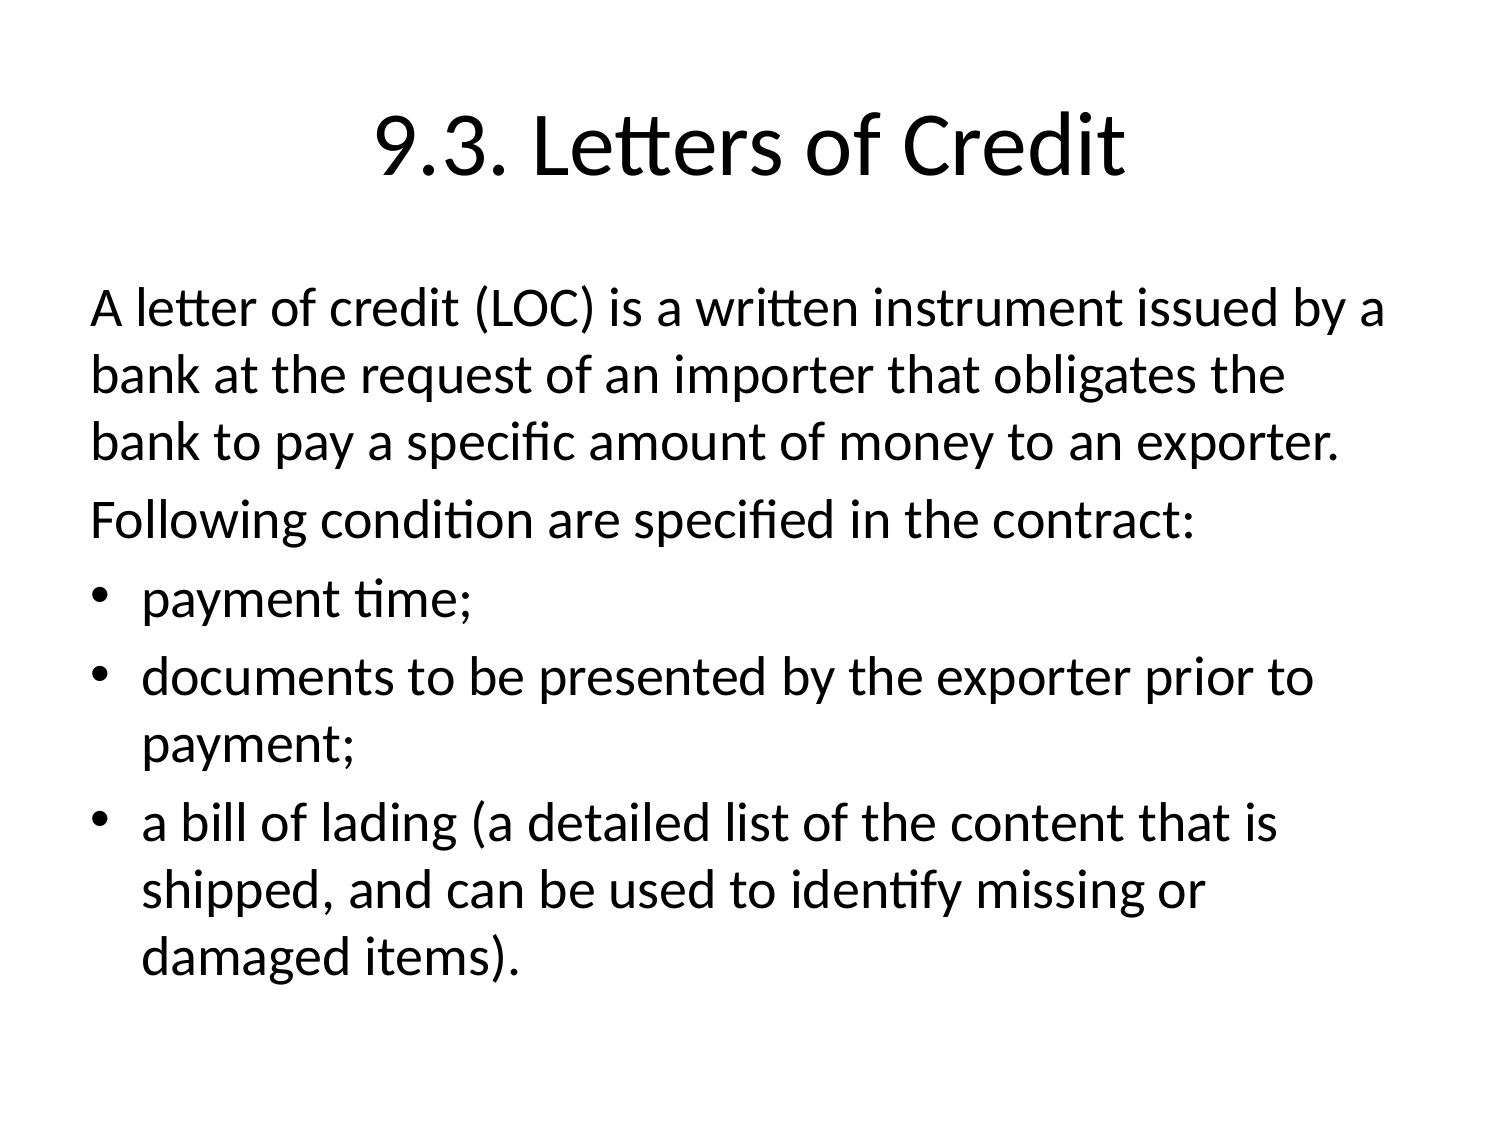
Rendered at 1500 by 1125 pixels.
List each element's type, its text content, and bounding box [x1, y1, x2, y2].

title 9.3. Letters of Credit [75, 45, 1425, 233]
list A letter of credit (LOC) is a written instrument issued by a bank at the request of an importer that obligates the bank to pay a specific amount of money to an exporter. Following condition are specified in the contract: payment time; documents to be presented by the exporter prior to payment; a bill of lading (a detailed list of the content that is shipped, and can be used to identify missing or damaged items). [75, 262, 1425, 1005]
